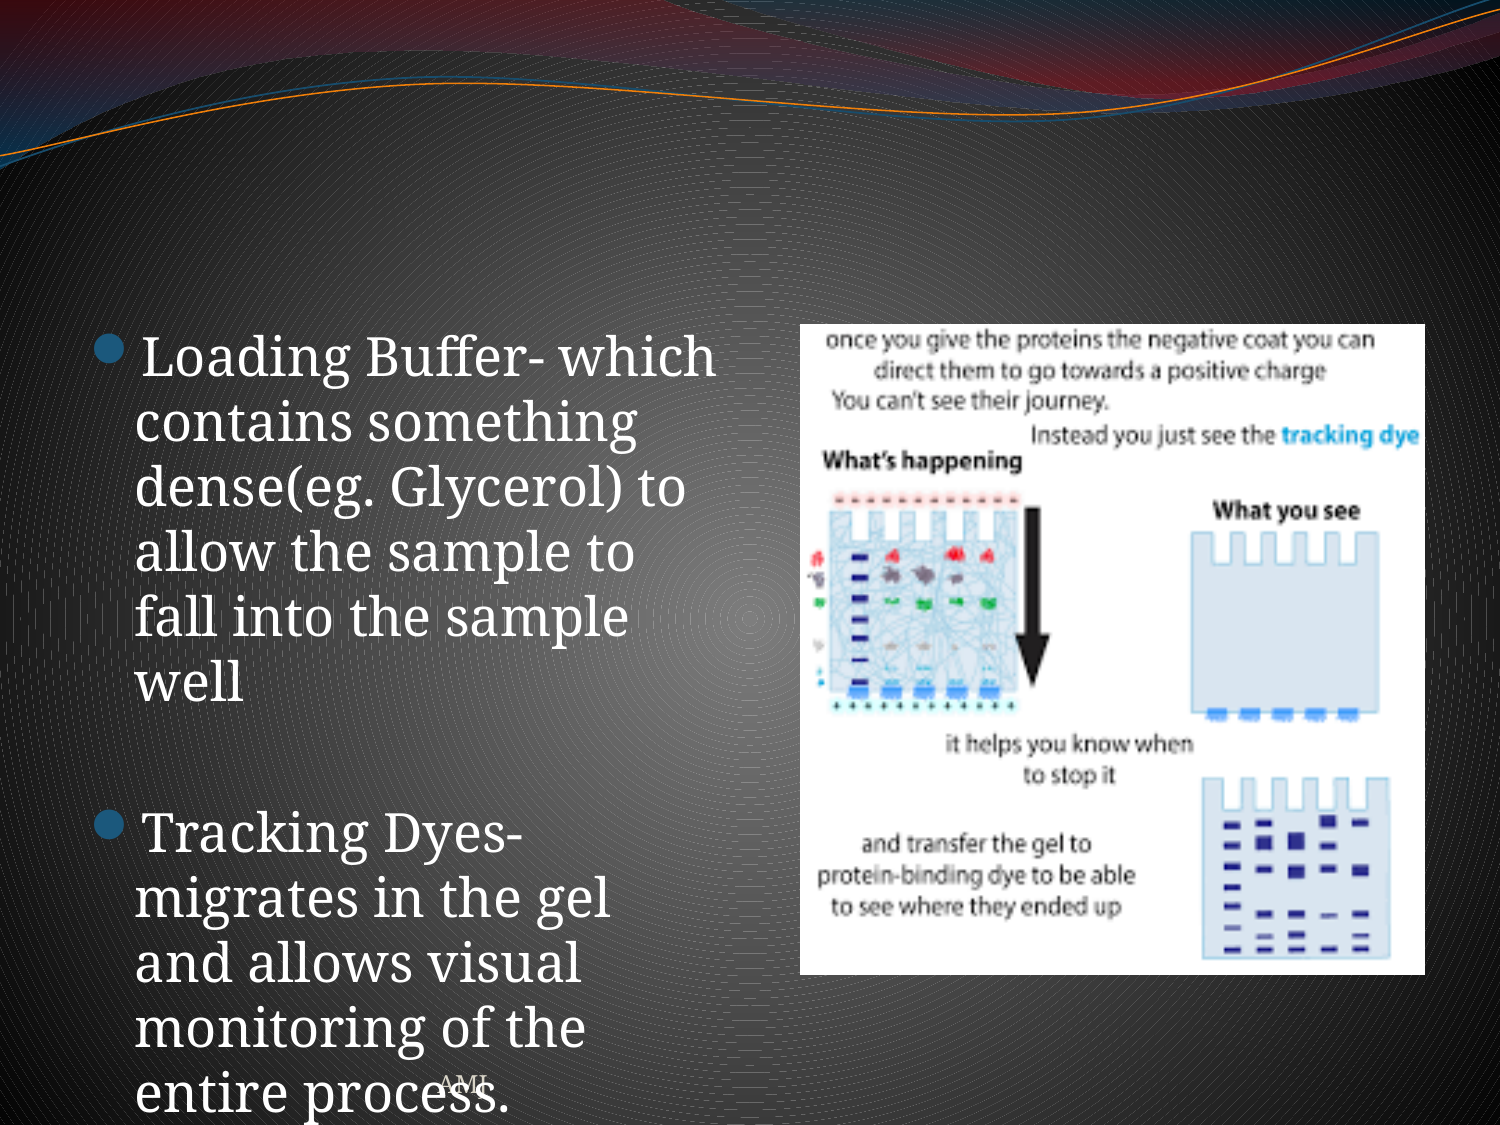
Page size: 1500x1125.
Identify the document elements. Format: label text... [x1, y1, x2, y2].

list Loading Buffer- which contains something dense(eg. Glycerol) to allow the sample to fall into the sample well Tracking Dyes- migrates in the gel and allows visual monitoring of the entire process. [75, 314, 738, 1043]
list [799, 324, 1426, 976]
footer AMJ [437, 1042, 988, 1103]
